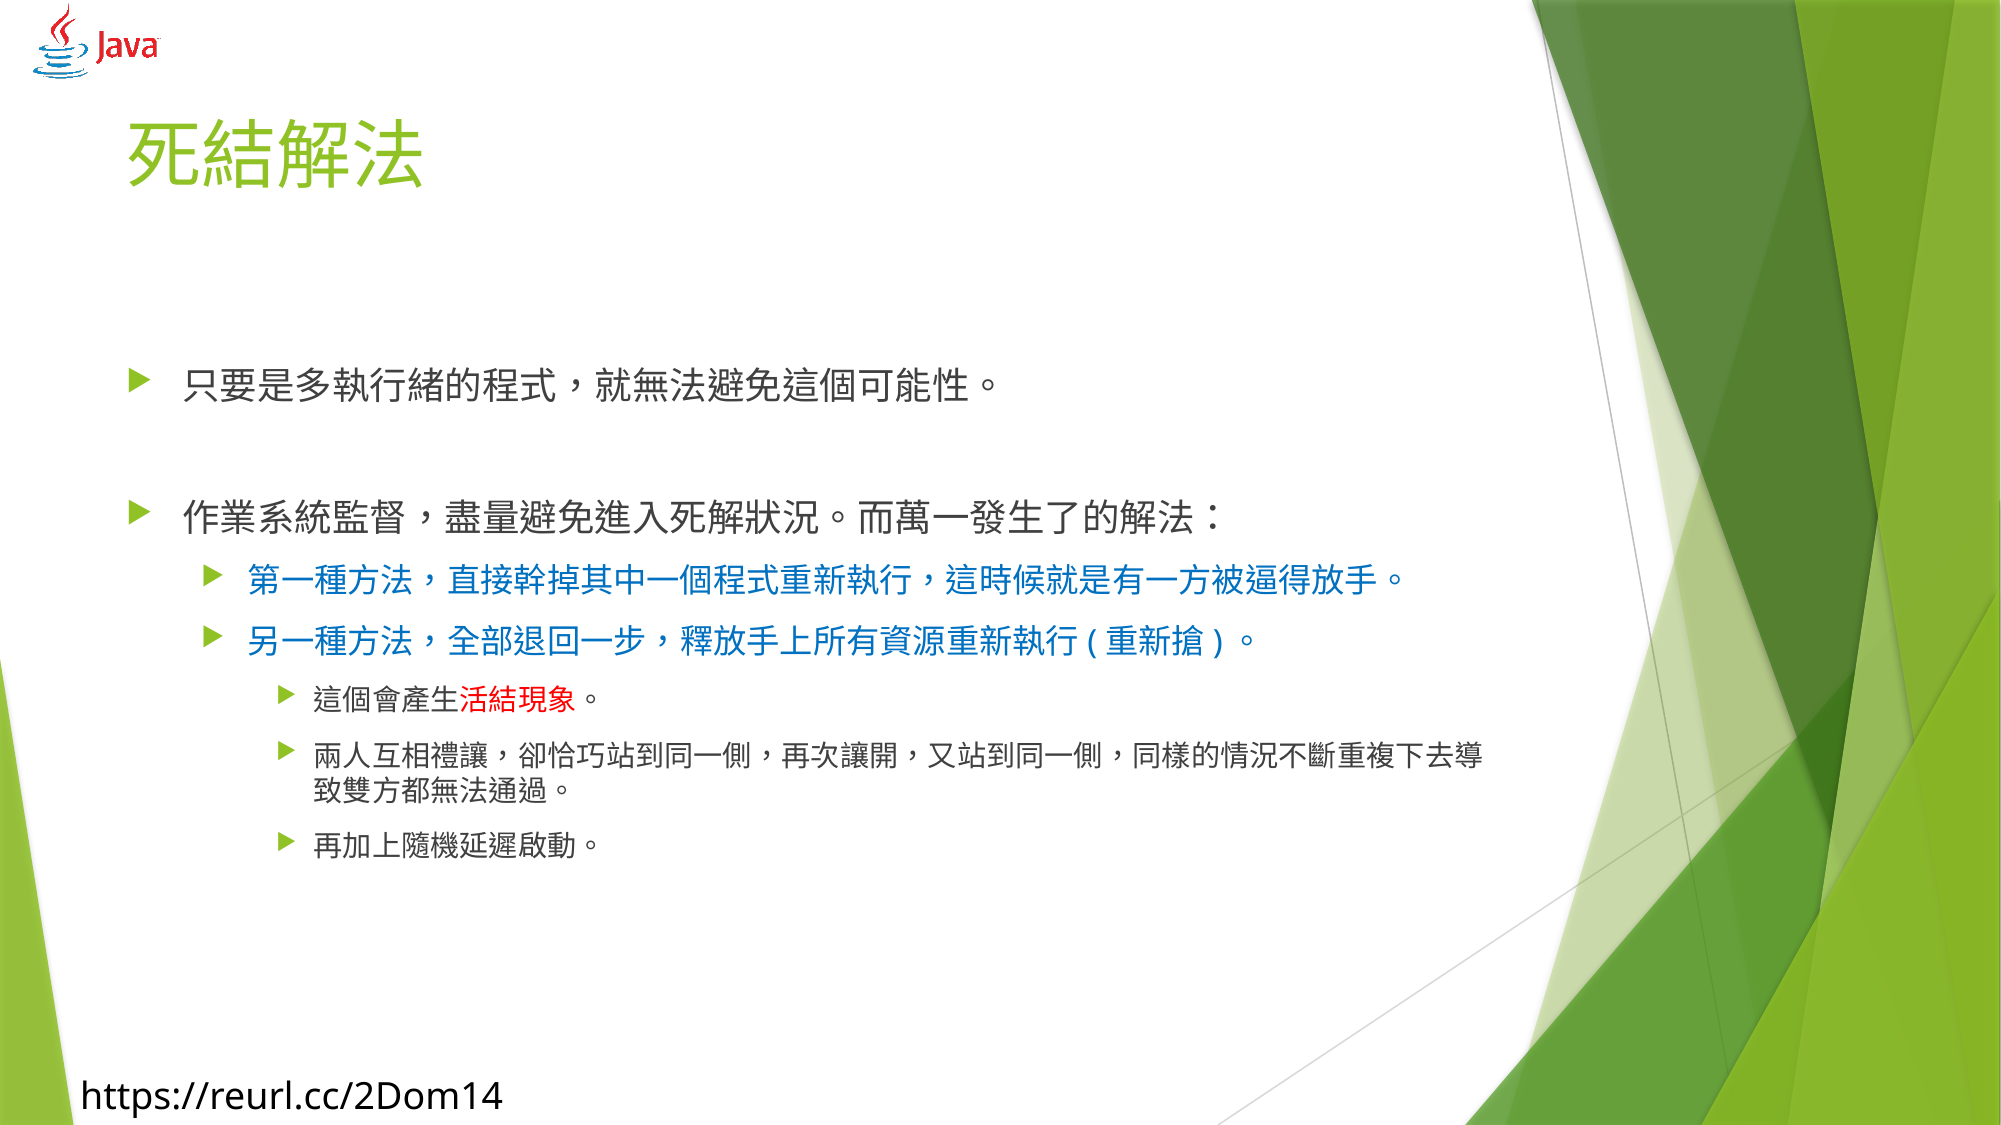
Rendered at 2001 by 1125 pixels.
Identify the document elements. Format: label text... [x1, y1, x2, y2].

list 只要是多執行緒的程式，就無法避免這個可能性。 作業系統監督，盡量避免進入死解狀況。而萬一發生了的解法： 第一種方法，直接幹掉其中一個程式重新執行，這時候就是有一方被逼得放手。 另一種方法，全部退回一步，釋放手上所有資源重新執行(重新搶)。 這個會產生活結現象。 兩人互相禮讓，卻恰巧站到同一側，再次讓開，又站到同一側，同樣的情況不斷重複下去導致雙方都無法通過。 再加上隨機延遲啟動。 [111, 354, 1522, 992]
picture [27, 1, 165, 79]
title 死結解法 [111, 99, 1522, 317]
